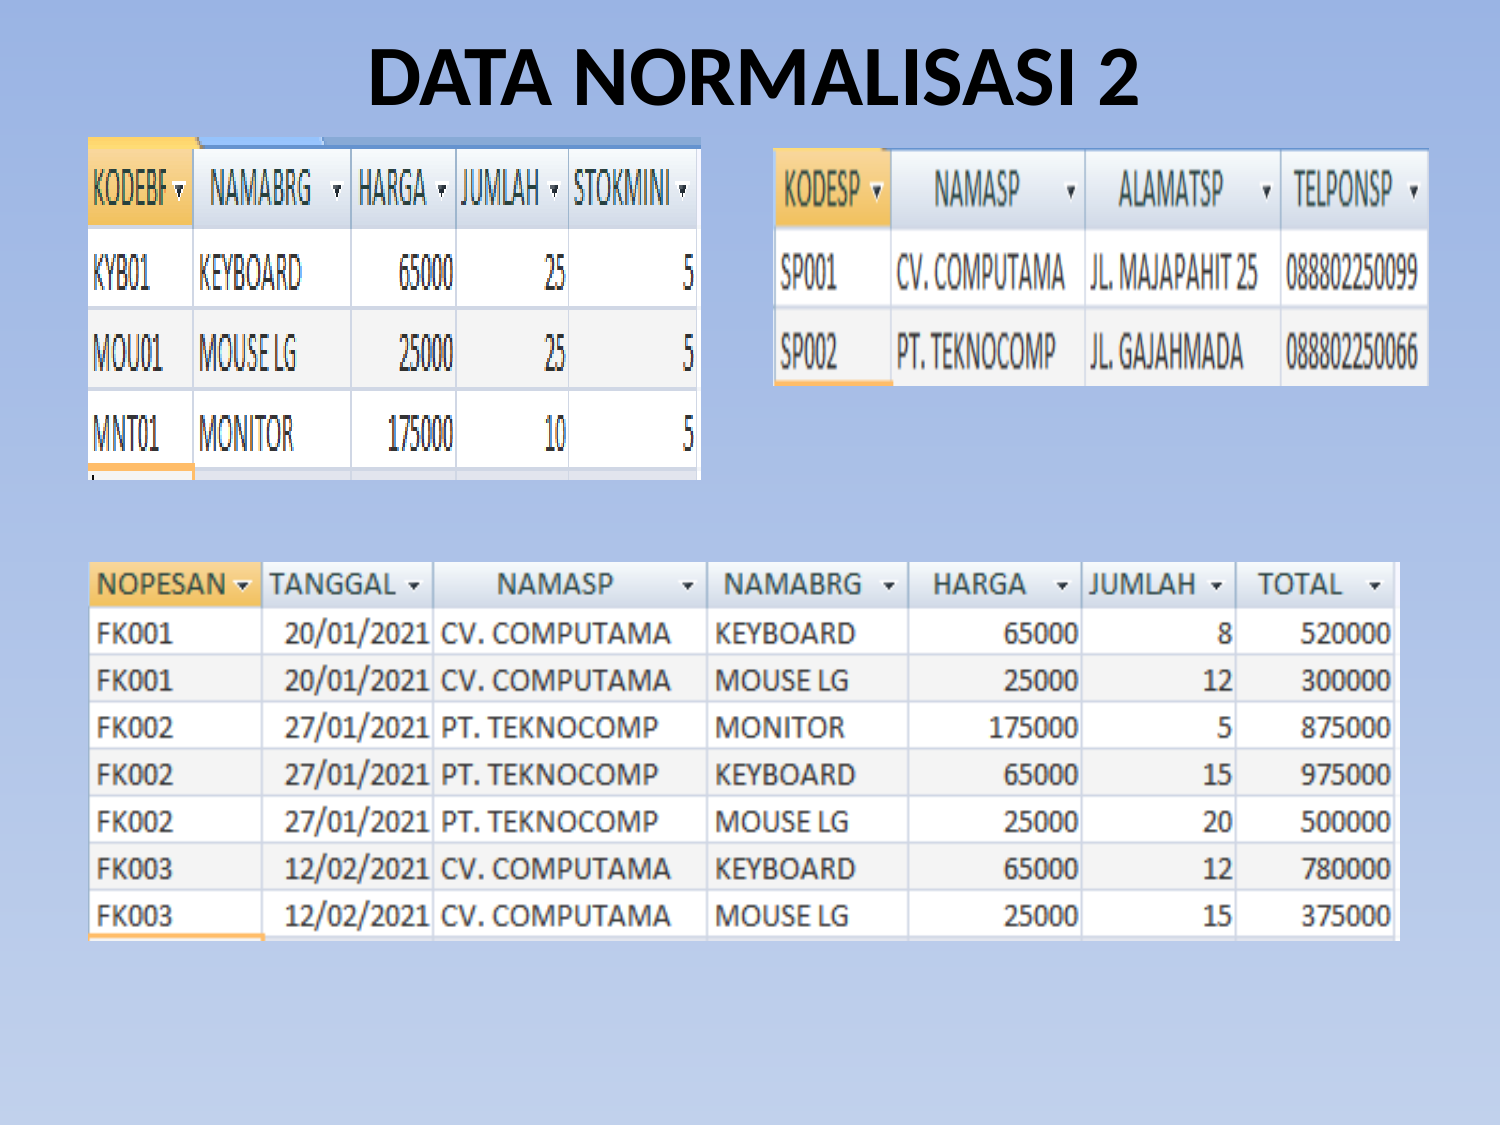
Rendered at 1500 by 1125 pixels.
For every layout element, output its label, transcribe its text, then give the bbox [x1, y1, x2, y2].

title DATA NORMALISASI 2 [79, 11, 1430, 131]
picture [773, 148, 1429, 386]
picture [88, 136, 702, 481]
picture [88, 562, 1400, 941]
